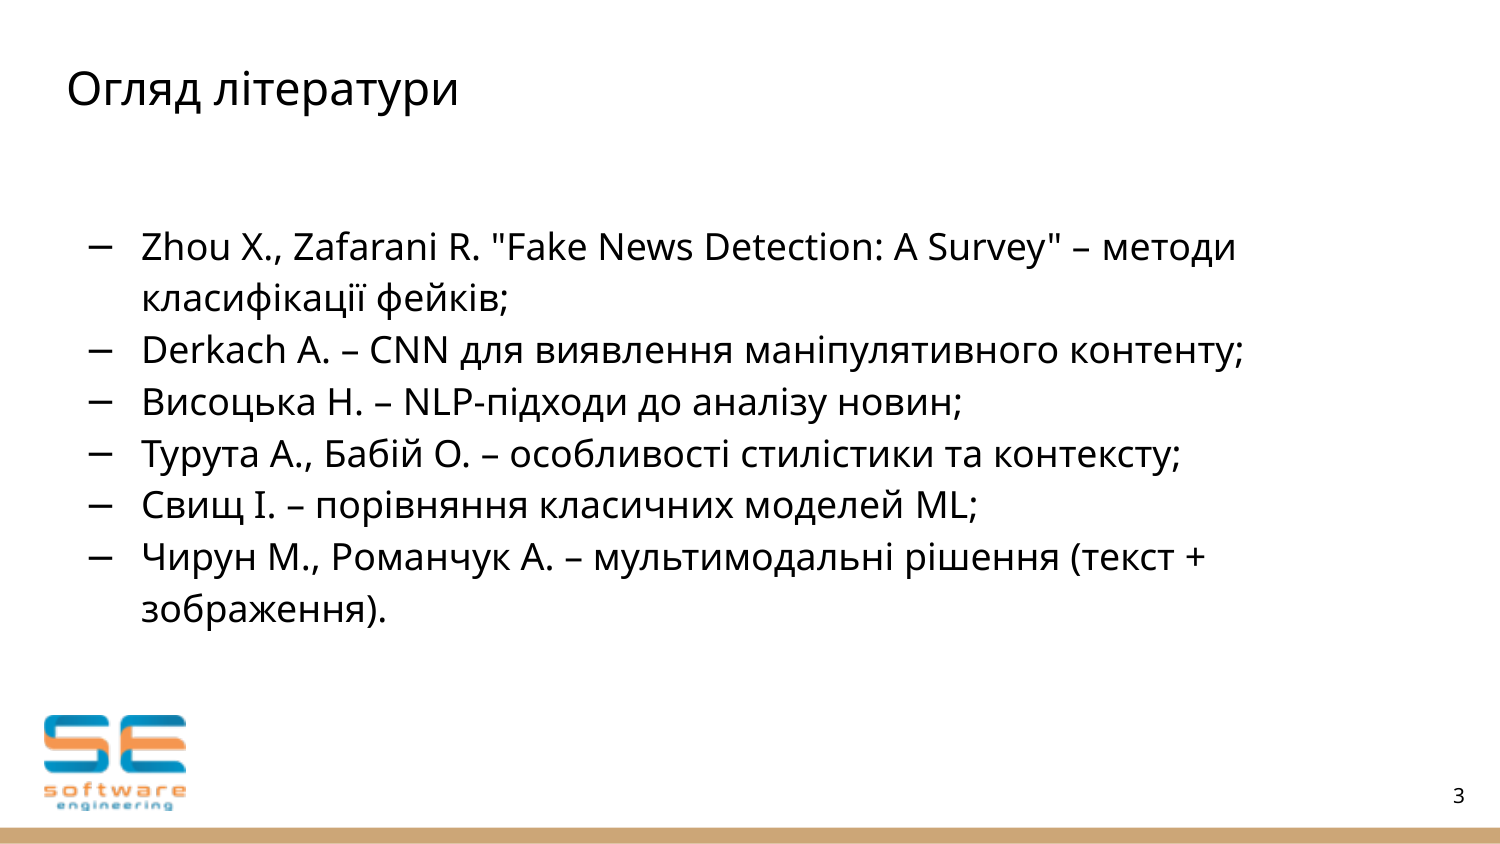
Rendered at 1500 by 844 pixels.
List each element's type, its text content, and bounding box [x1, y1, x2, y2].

picture [43, 714, 186, 811]
slide_number 3 [1389, 764, 1480, 830]
list Zhou X., Zafarani R. "Fake News Detection: A Survey" – методи класифікації фейків; Derkach A. – CNN для виявлення маніпулятивного контенту; Висоцька Н. – NLP-підходи до аналізу новин; Турута А., Бабій О. – особливості стилістики та контексту; Свищ І. – порівняння класичних моделей ML; Чирун М., Романчук А. – мультимодальні рішення (текст + зображення). [51, 200, 1449, 752]
title Огляд літератури [51, 43, 1449, 130]
